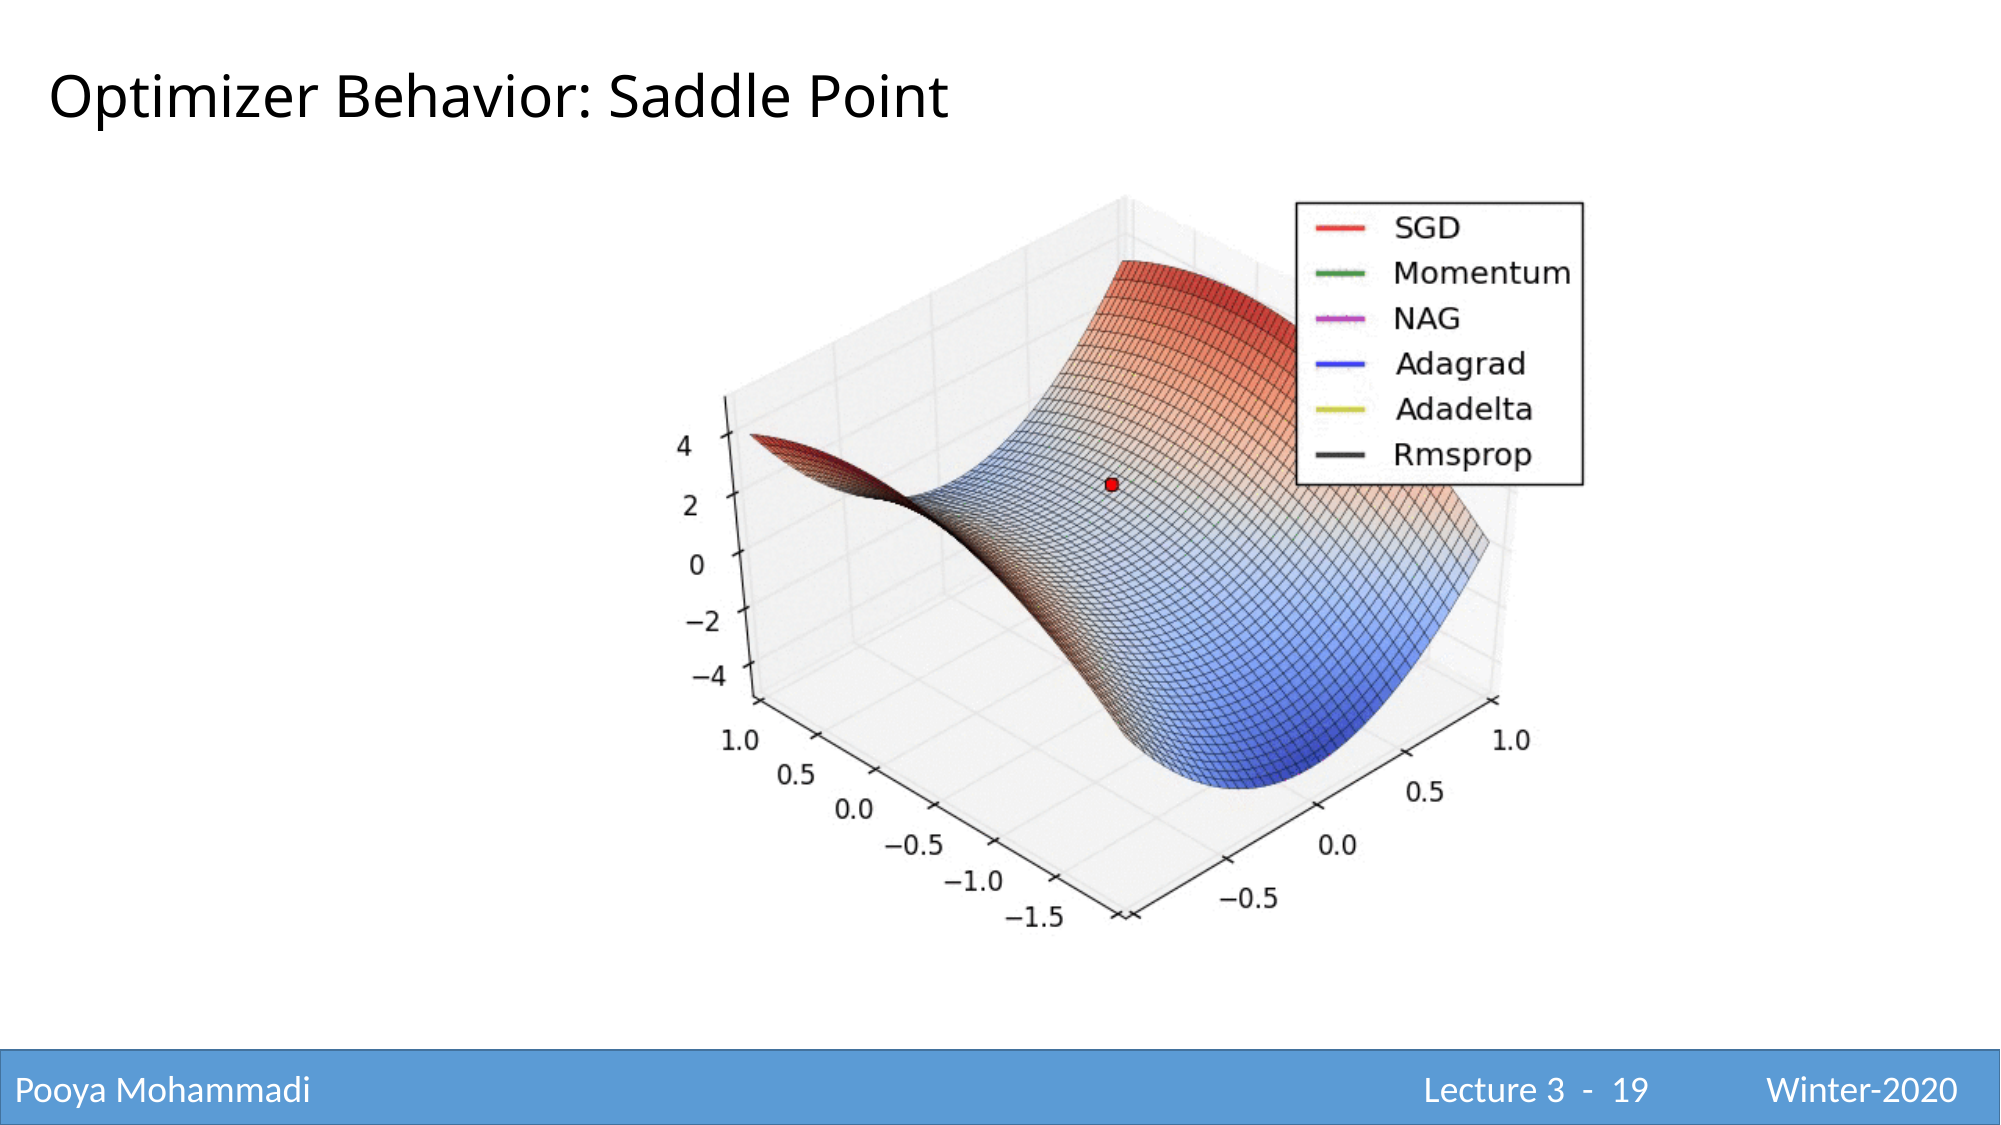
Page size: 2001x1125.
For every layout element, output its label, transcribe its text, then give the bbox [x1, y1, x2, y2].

text_box Optimizer Behavior: Saddle Point [33, 51, 1931, 137]
picture [628, 187, 1598, 938]
text_box Pooya Mohammadi Lecture 3 - 19 Winter-2020 [0, 1049, 2000, 1125]
